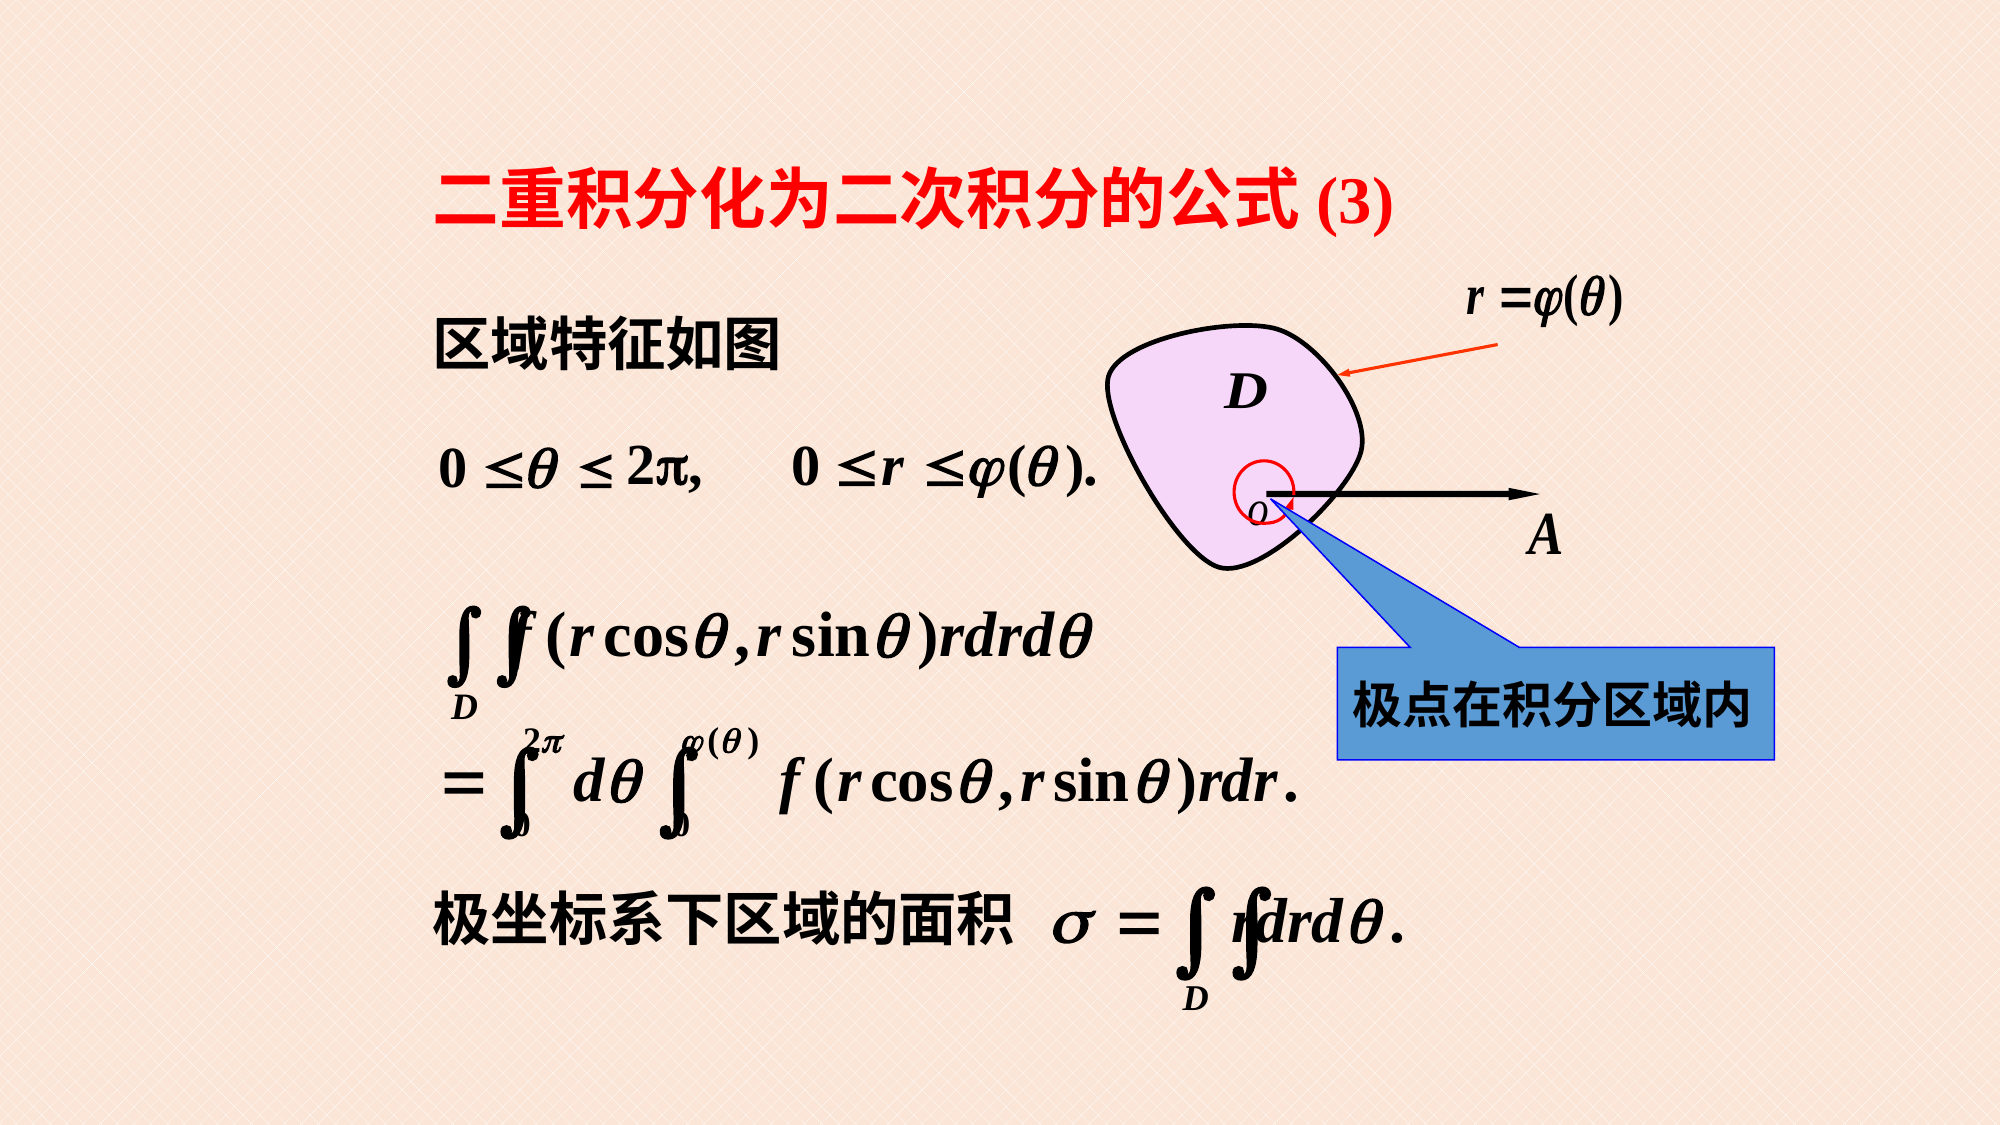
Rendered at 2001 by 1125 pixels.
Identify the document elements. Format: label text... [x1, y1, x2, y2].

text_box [1087, 299, 1574, 566]
text_box 区域特征如图 [417, 299, 886, 385]
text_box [435, 592, 1100, 718]
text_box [789, 439, 1087, 504]
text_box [1049, 871, 1407, 1017]
text_box 二重积分化为二次积分的公式(3) [417, 149, 1650, 245]
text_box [436, 440, 707, 499]
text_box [435, 718, 1300, 842]
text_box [1337, 261, 1632, 375]
text_box 极点在积分区域内 [1333, 566, 1775, 760]
text_box 极坐标系下区域的面积 [417, 875, 1049, 960]
